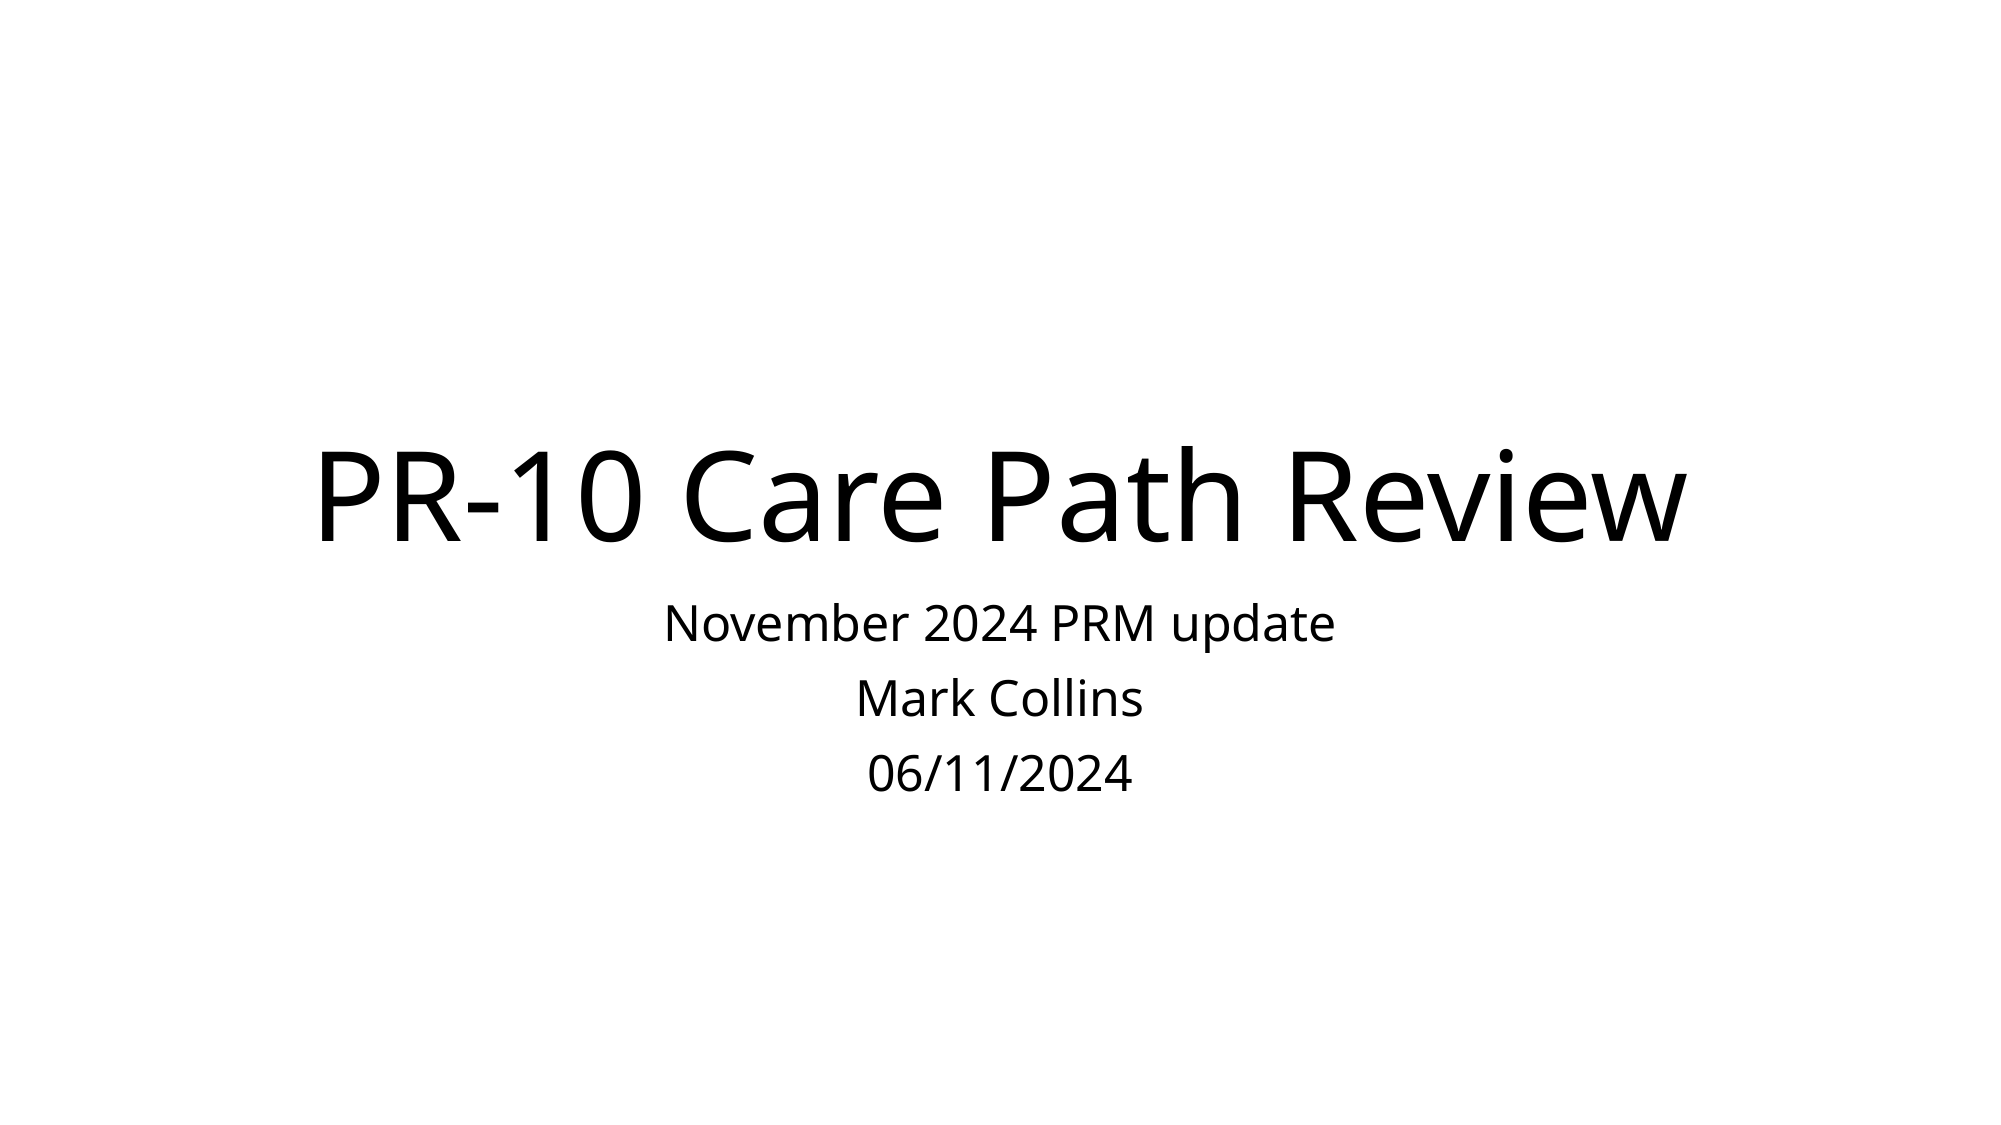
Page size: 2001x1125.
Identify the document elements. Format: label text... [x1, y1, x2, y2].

title PR-10 Care Path Review [249, 184, 1750, 576]
subtitle November 2024 PRM update Mark Collins 06/11/2024 [249, 590, 1750, 863]
